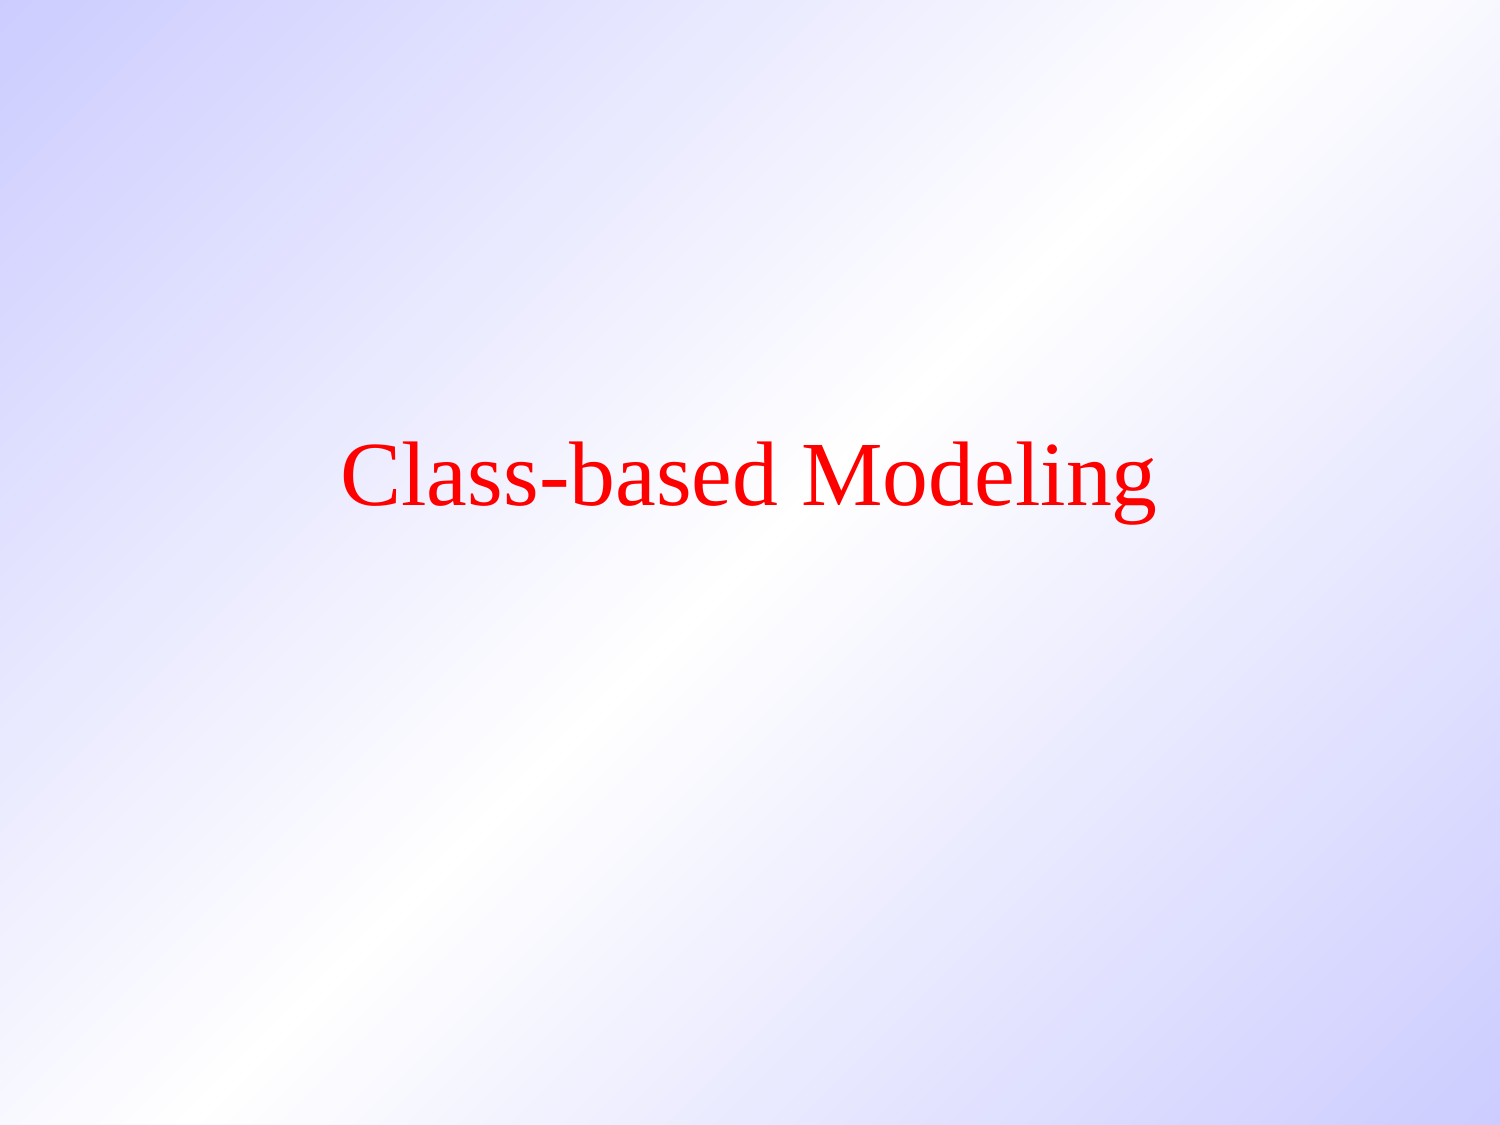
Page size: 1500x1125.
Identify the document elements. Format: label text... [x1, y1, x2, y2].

title Class-based Modeling [112, 374, 1388, 563]
